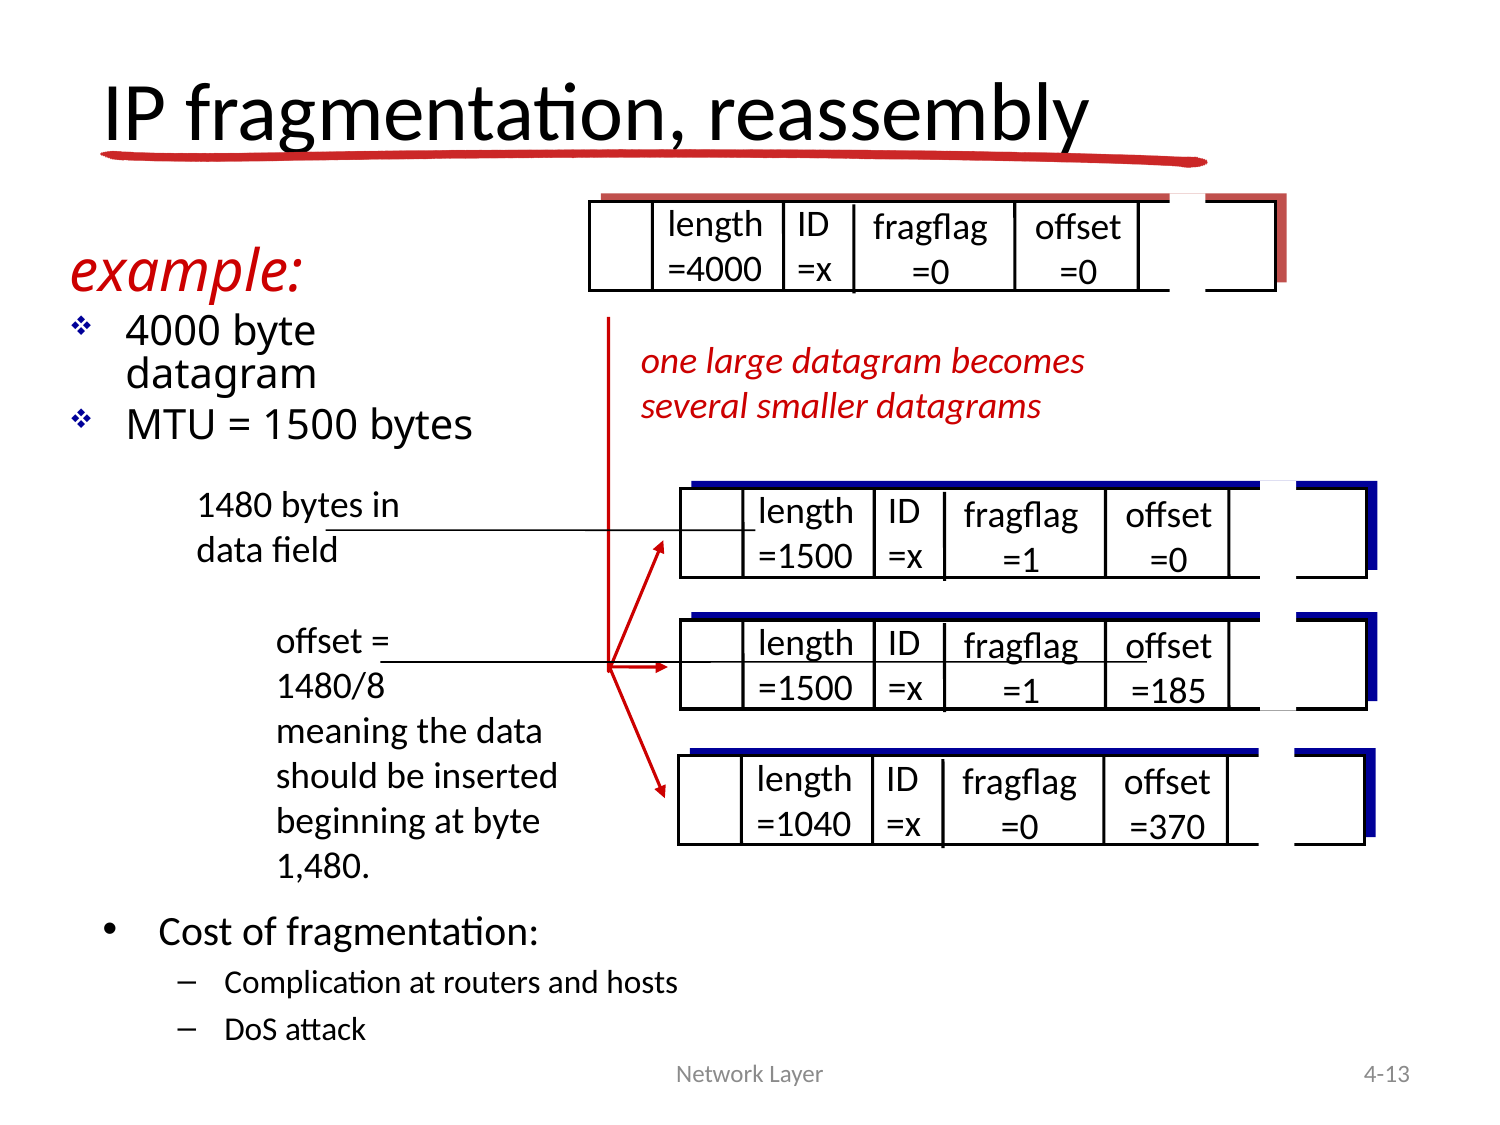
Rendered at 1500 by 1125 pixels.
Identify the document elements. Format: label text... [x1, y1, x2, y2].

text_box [589, 191, 1287, 301]
picture [94, 144, 1221, 174]
text_box 1480 bytes in data field [181, 472, 424, 578]
title IP fragmentation, reassembly [87, 30, 1363, 184]
slide_number 4-13 [1074, 1042, 1425, 1103]
text_box example: 4000 byte datagram MTU = 1500 bytes [54, 236, 519, 512]
footer Network Layer [512, 1042, 988, 1103]
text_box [604, 316, 1378, 855]
text_box offset = 1480/8 meaning the data should be inserted beginning at byte 1,480. [261, 609, 583, 894]
list Cost of fragmentation: Complication at routers and hosts DoS attack [87, 896, 1411, 1025]
